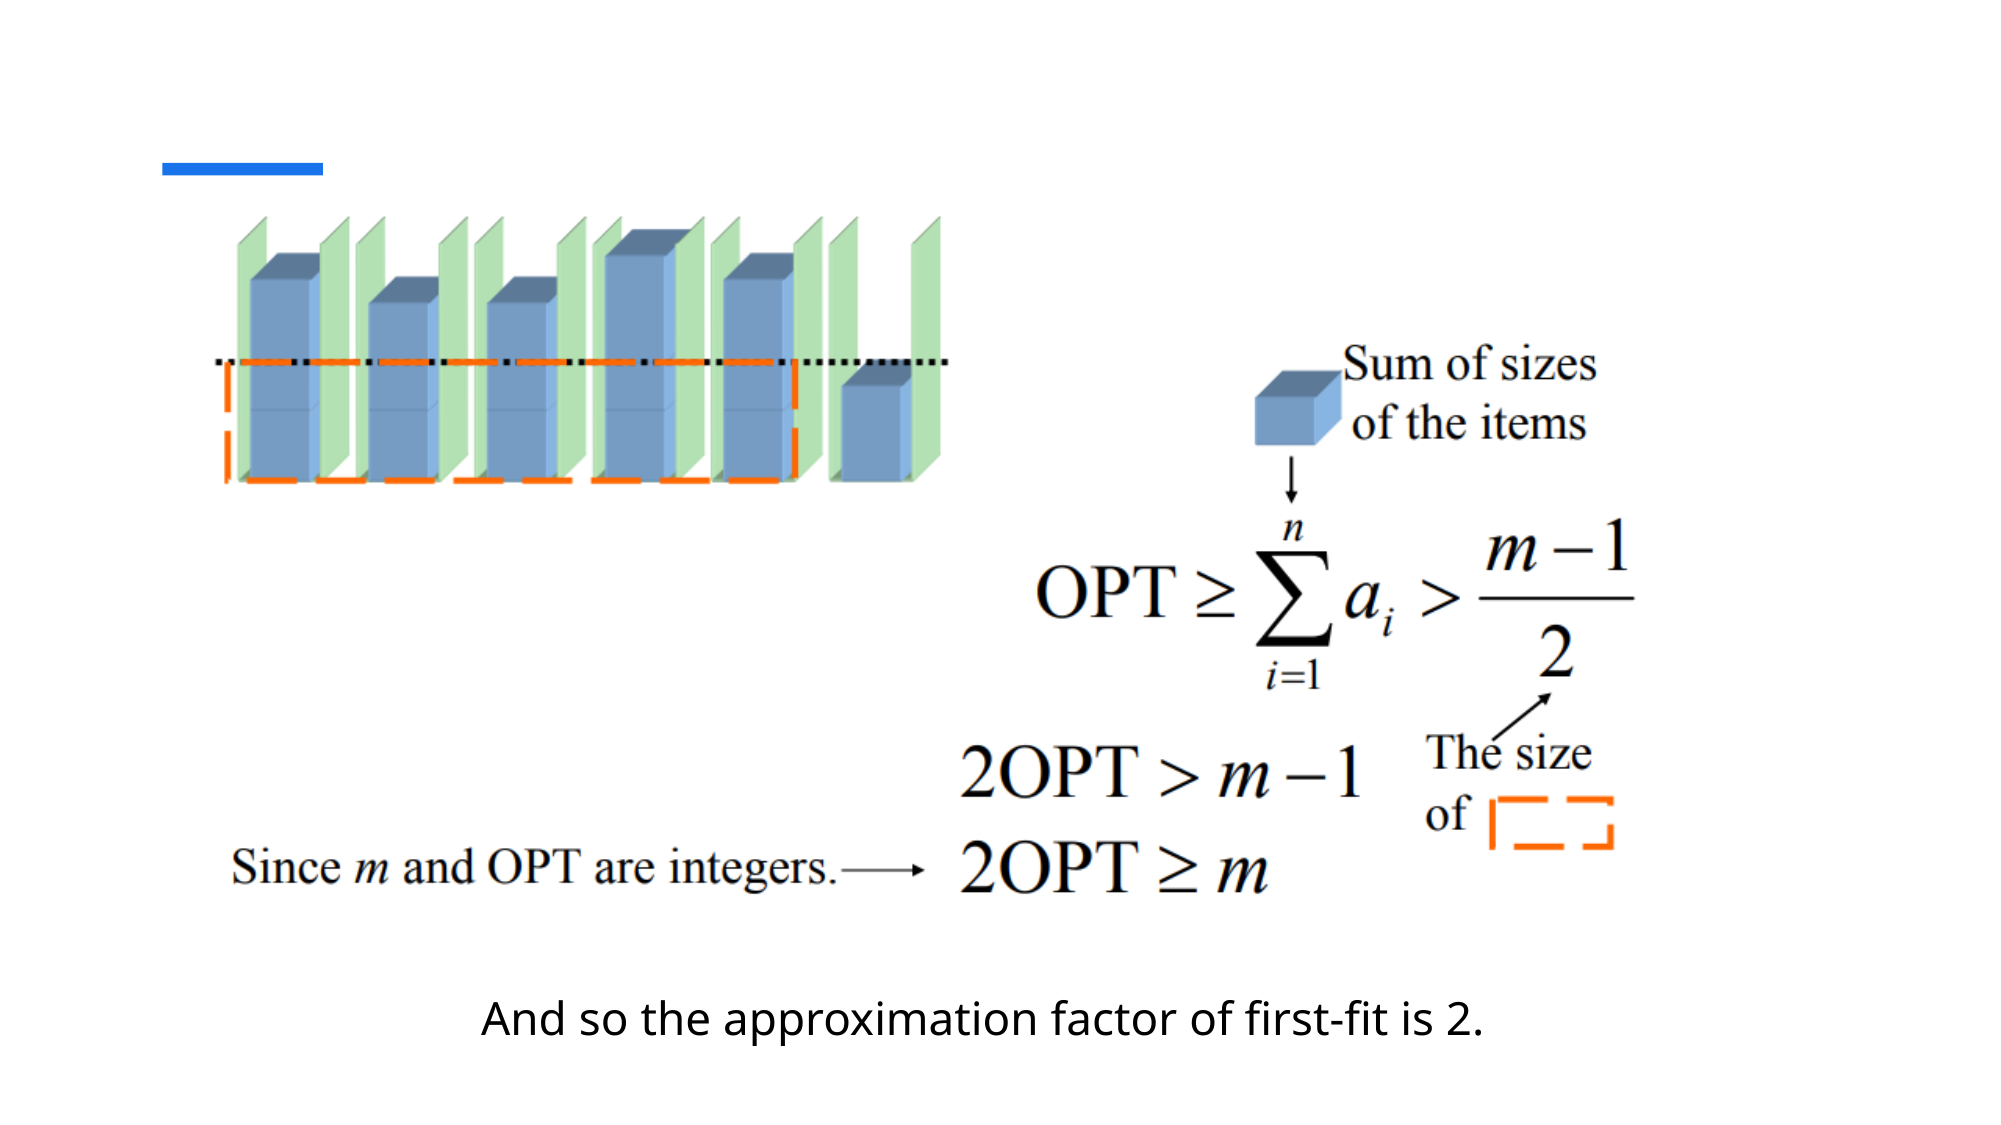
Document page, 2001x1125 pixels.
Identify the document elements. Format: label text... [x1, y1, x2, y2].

text_box And so the approximation factor of first-fit is 2. [466, 981, 1776, 1052]
picture [162, 184, 1679, 941]
